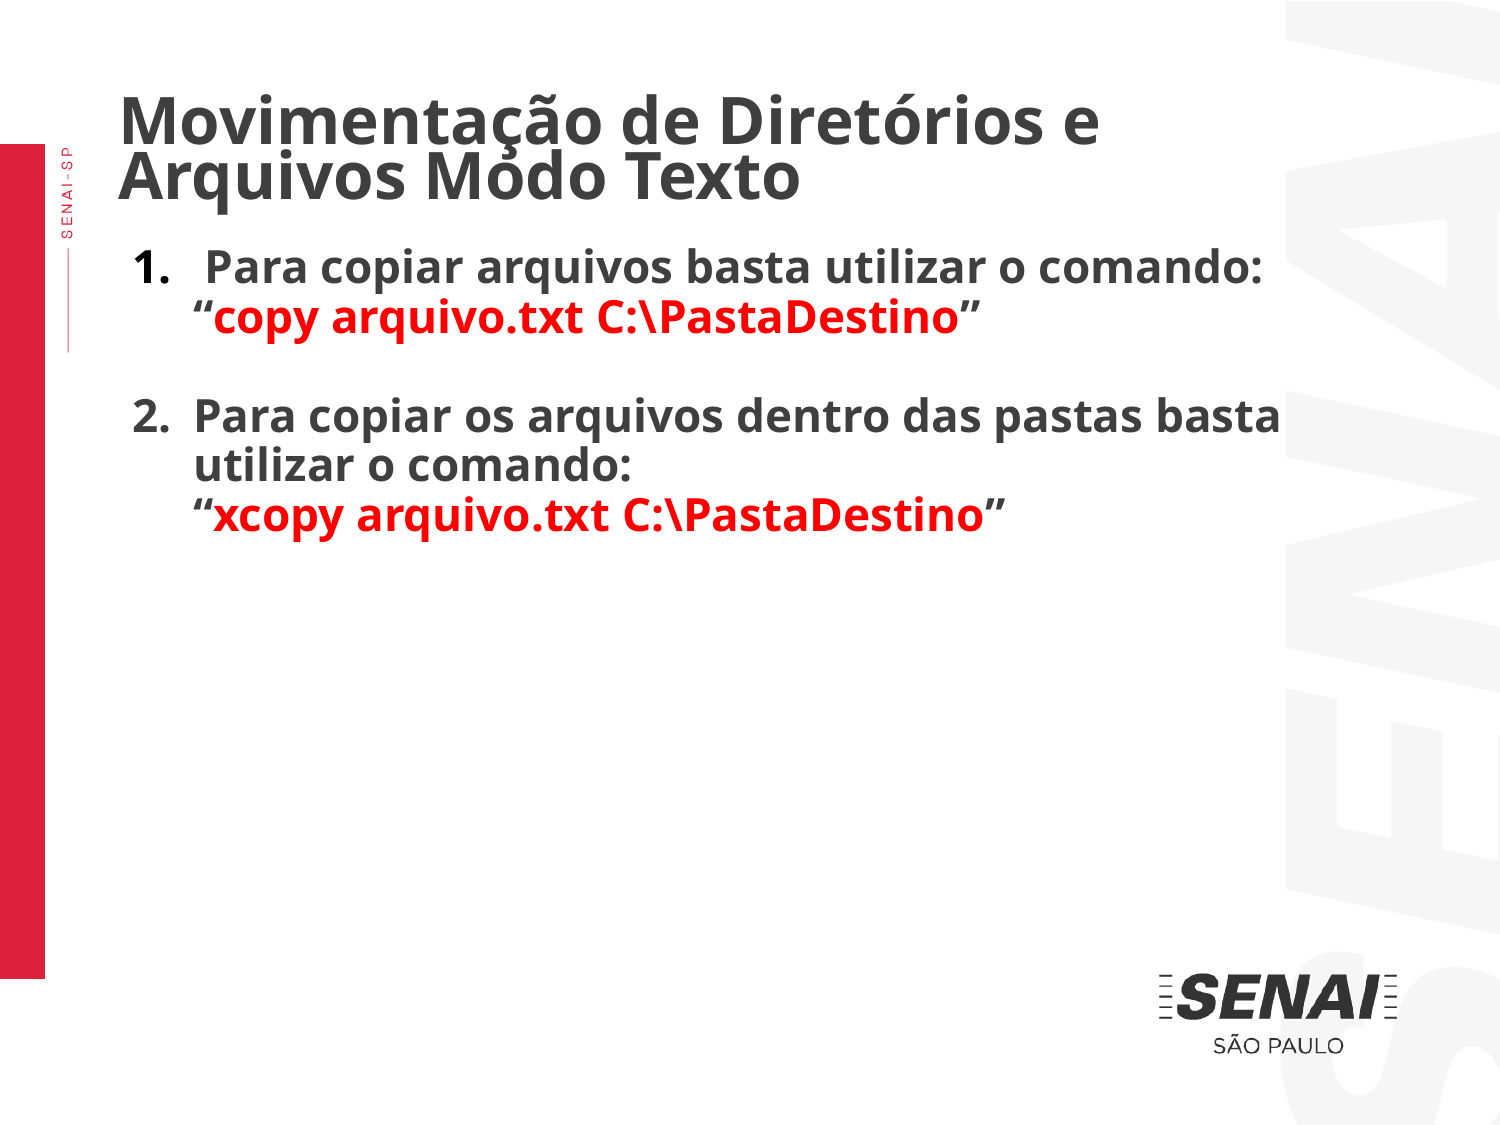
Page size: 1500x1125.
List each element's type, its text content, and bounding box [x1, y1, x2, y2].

text_box Para copiar arquivos basta utilizar o comando: “copy arquivo.txt C:\PastaDestino” Para copiar os arquivos dentro das pastas basta utilizar o comando: “xcopy arquivo.txt C:\PastaDestino” [103, 236, 1374, 889]
list Movimentação de Diretórios e Arquivos Modo Texto [103, 92, 1397, 209]
picture [0, 0, 1500, 1125]
